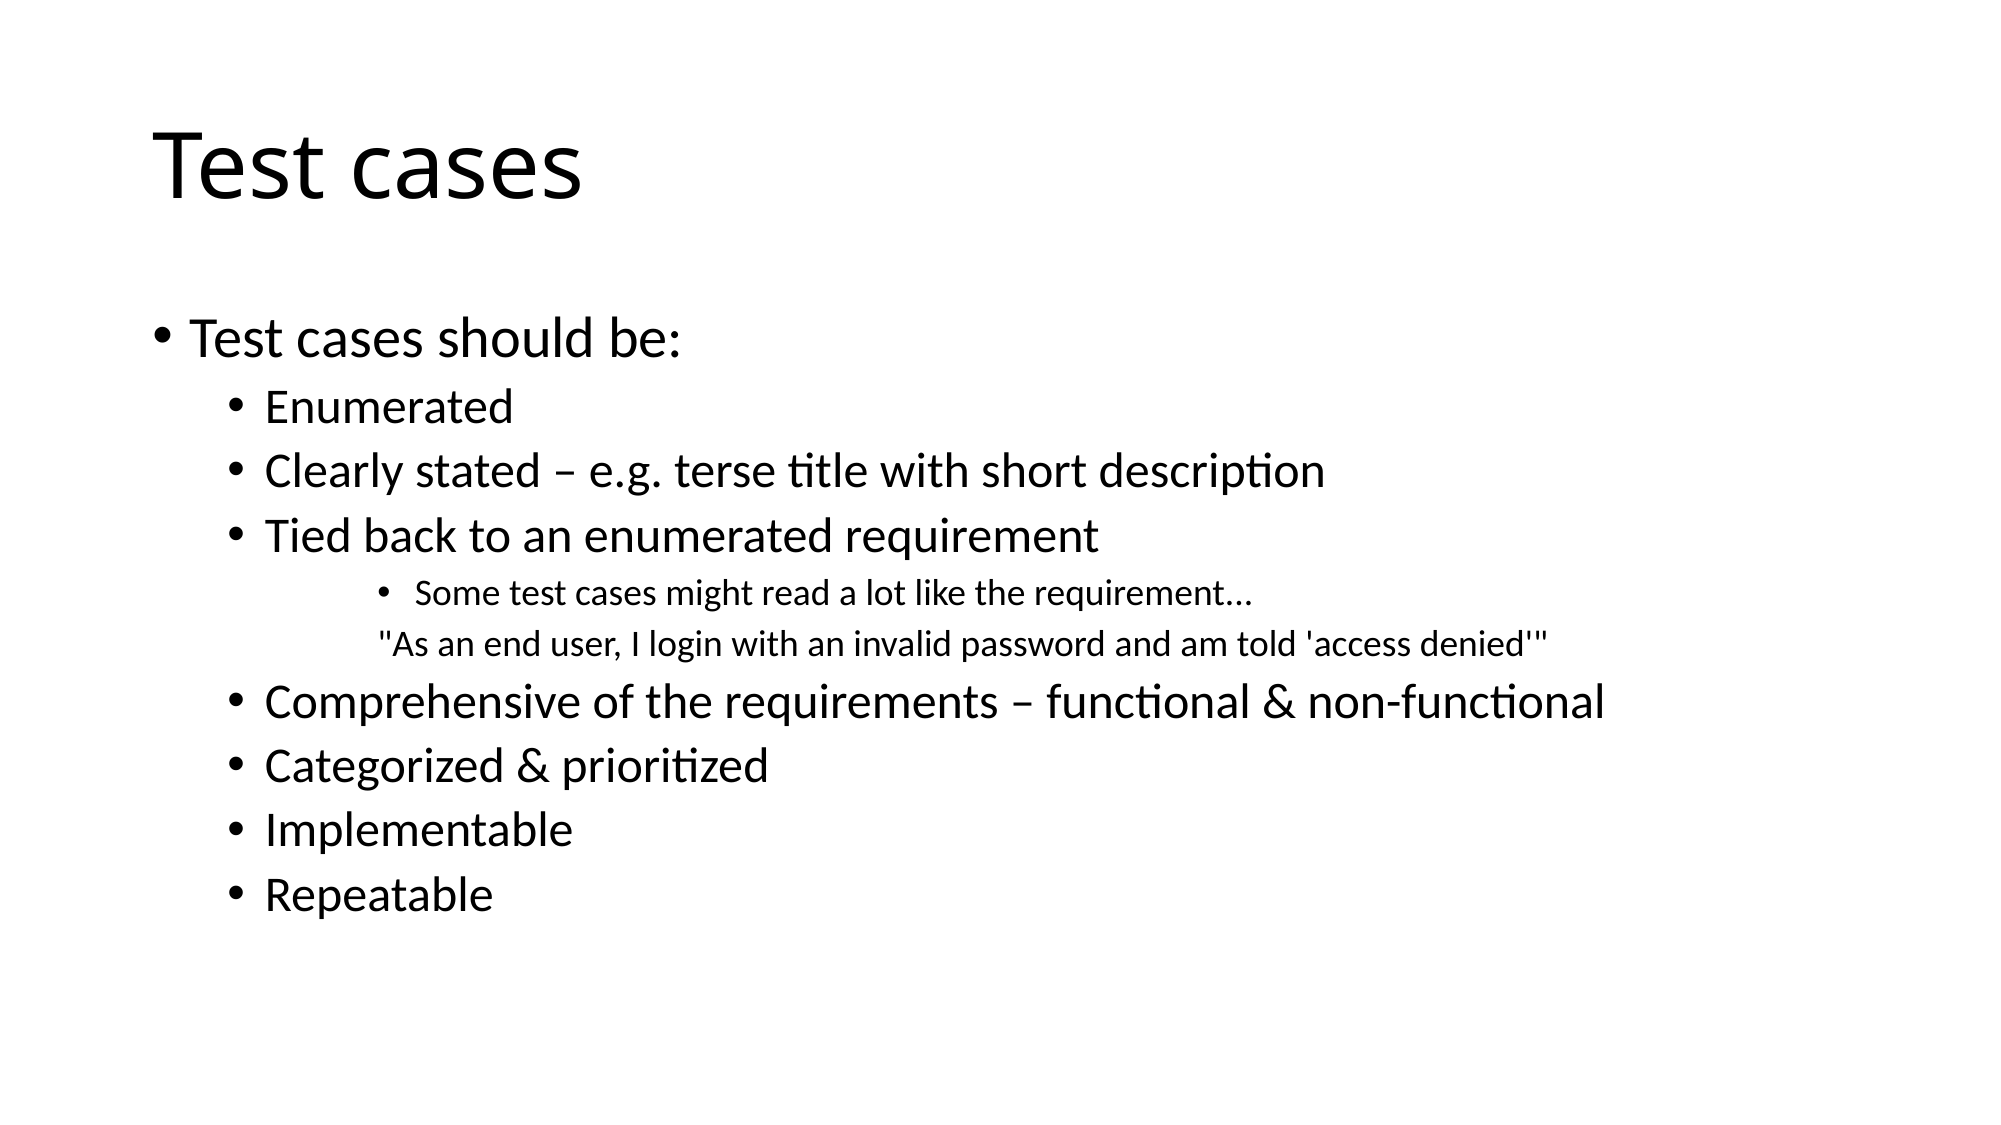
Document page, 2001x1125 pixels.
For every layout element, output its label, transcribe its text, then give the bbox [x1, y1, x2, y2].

title Test cases [137, 59, 1863, 278]
list Test cases should be: Enumerated Clearly stated – e.g. terse title with short description Tied back to an enumerated requirement Some test cases might read a lot like the requirement... "As an end user, I login with an invalid password and am told 'access denied'" Comprehensive of the requirements – functional & non-functional Categorized & prioritized Implementable Repeatable [137, 299, 1863, 1014]
